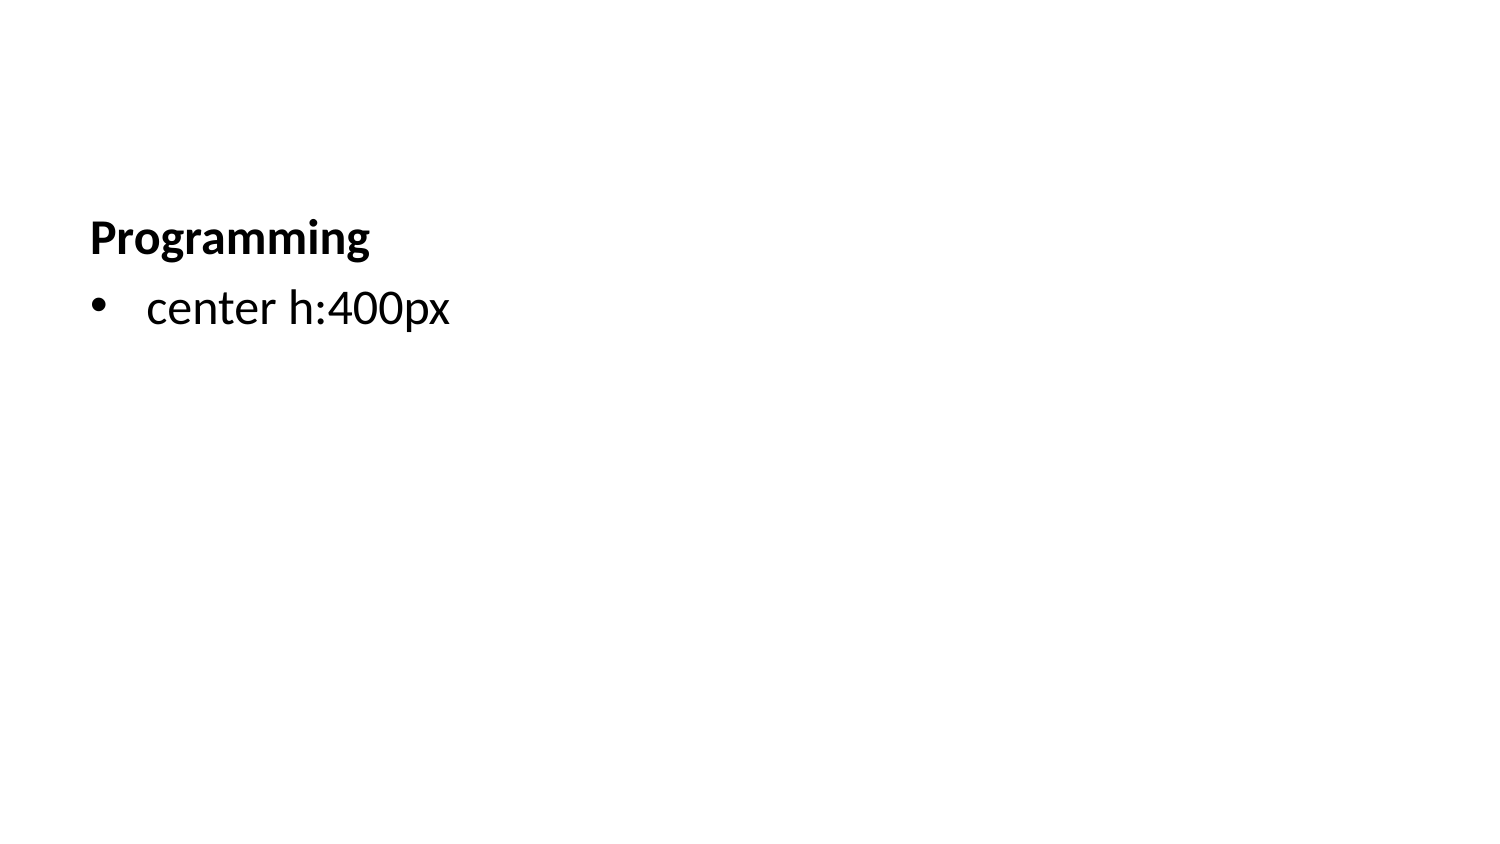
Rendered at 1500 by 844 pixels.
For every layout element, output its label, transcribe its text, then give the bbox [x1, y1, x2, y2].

list Programming center h:400px [75, 196, 1425, 754]
